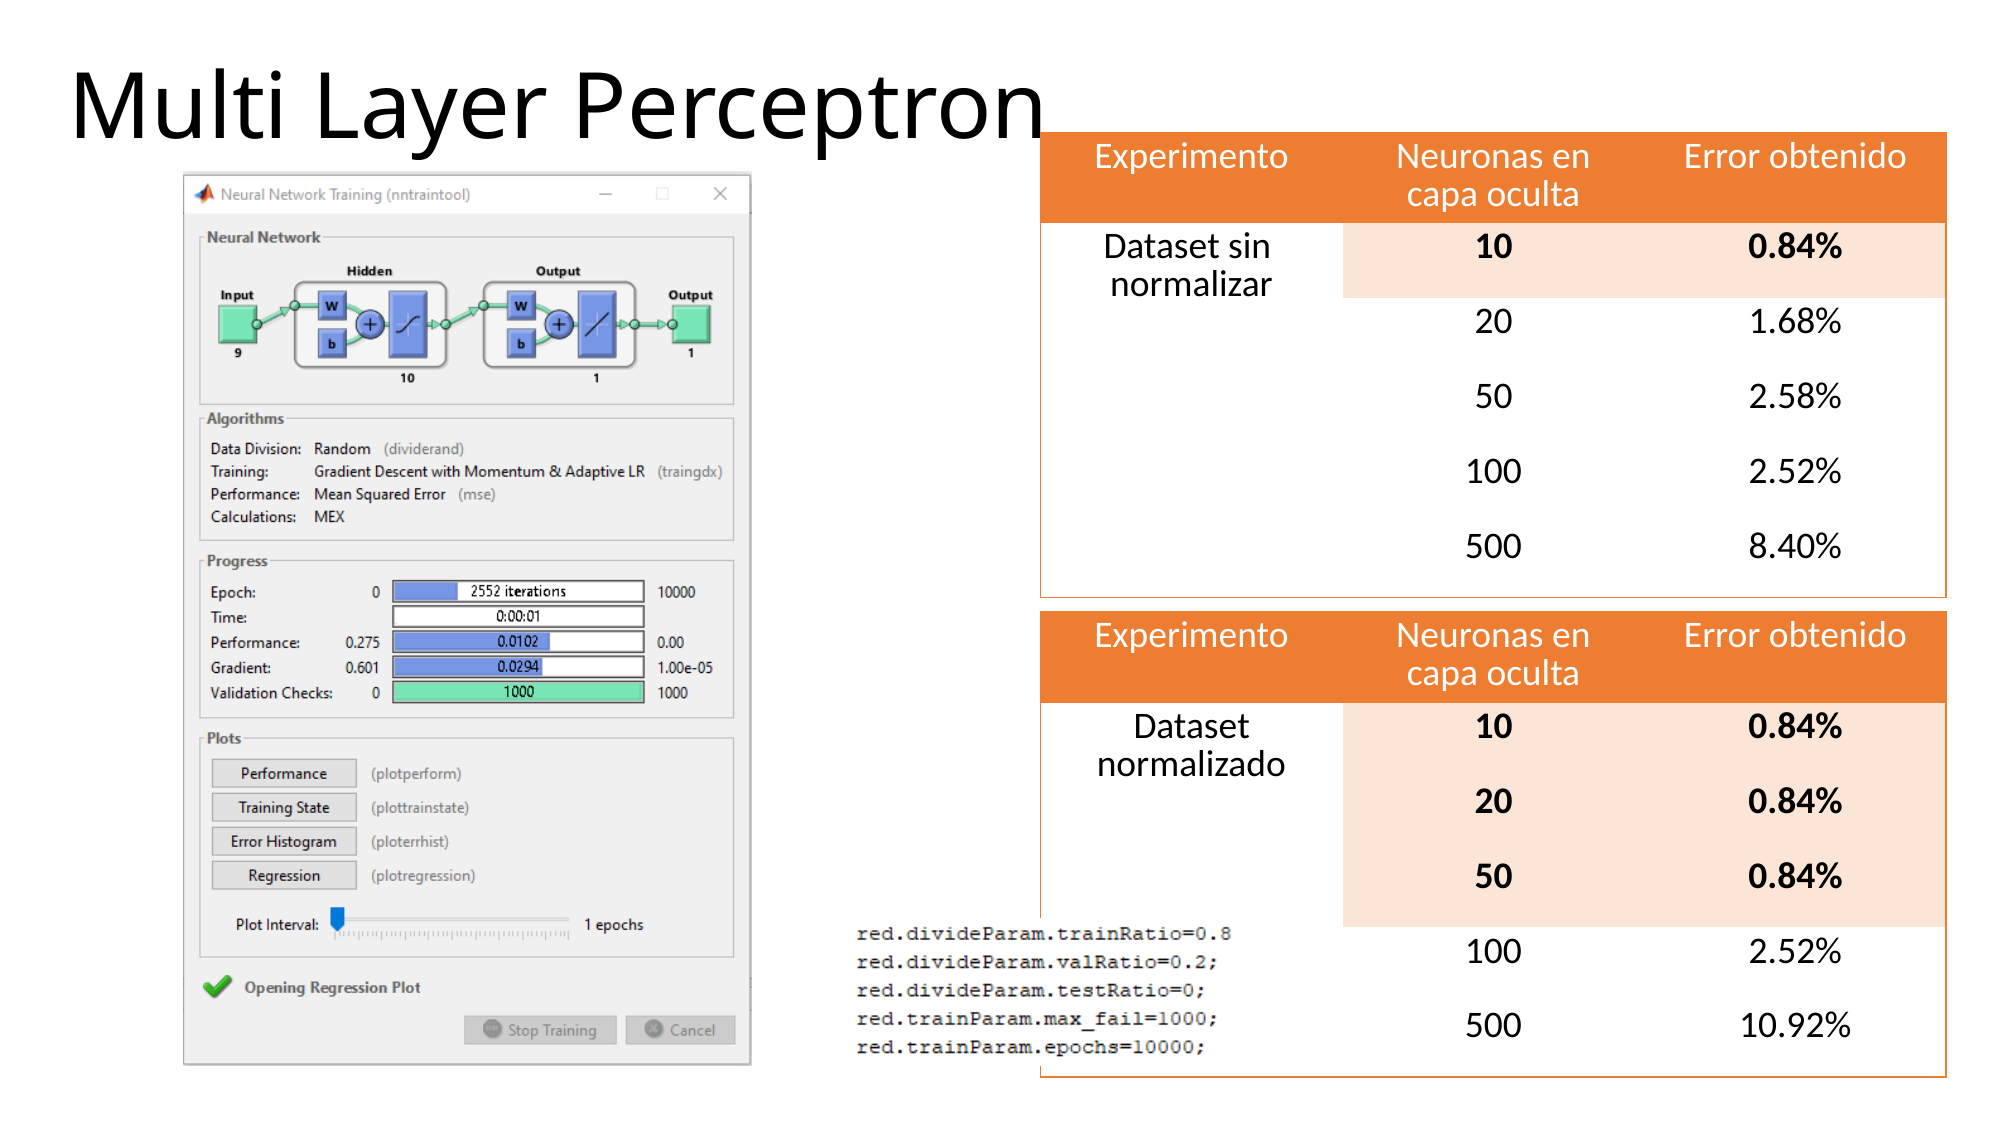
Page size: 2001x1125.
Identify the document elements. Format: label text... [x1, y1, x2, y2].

table_cell 0.84% [1644, 223, 1945, 298]
table_cell 8.40% [1644, 523, 1945, 597]
table_cell 1.68% [1644, 298, 1945, 373]
table_cell 10 [1343, 703, 1644, 778]
picture [183, 171, 752, 1066]
table_cell 0.84% [1644, 778, 1945, 852]
table_cell 50 [1343, 373, 1644, 448]
table_cell 500 [1343, 523, 1644, 597]
table_cell 0.84% [1644, 703, 1945, 778]
table_cell 10.92% [1644, 1002, 1945, 1076]
table_cell 20 [1343, 778, 1644, 852]
table_header Error obtenido [1644, 133, 1945, 223]
table_header Neuronas en capa oculta [1343, 133, 1644, 223]
picture [847, 918, 1234, 1066]
table_cell 0.84% [1644, 852, 1945, 927]
table_cell Dataset sin normalizar [1041, 223, 1343, 597]
table_cell 100 [1343, 927, 1644, 1002]
table_cell 2.58% [1644, 373, 1945, 448]
table_cell 500 [1343, 1002, 1644, 1076]
table_cell Dataset normalizado [1041, 703, 1343, 1076]
title Multi Layer Perceptron [53, 0, 1779, 218]
table_cell 2.52% [1644, 927, 1945, 1002]
table_header Experimento [1041, 613, 1343, 703]
table_cell 20 [1343, 298, 1644, 373]
table_cell 50 [1343, 852, 1644, 927]
table_header Neuronas en capa oculta [1343, 613, 1644, 703]
table_cell 100 [1343, 448, 1644, 523]
table_cell 2.52% [1644, 448, 1945, 523]
table_header Experimento [1041, 133, 1343, 223]
table_header Error obtenido [1644, 613, 1945, 703]
table_cell 10 [1343, 223, 1644, 298]
